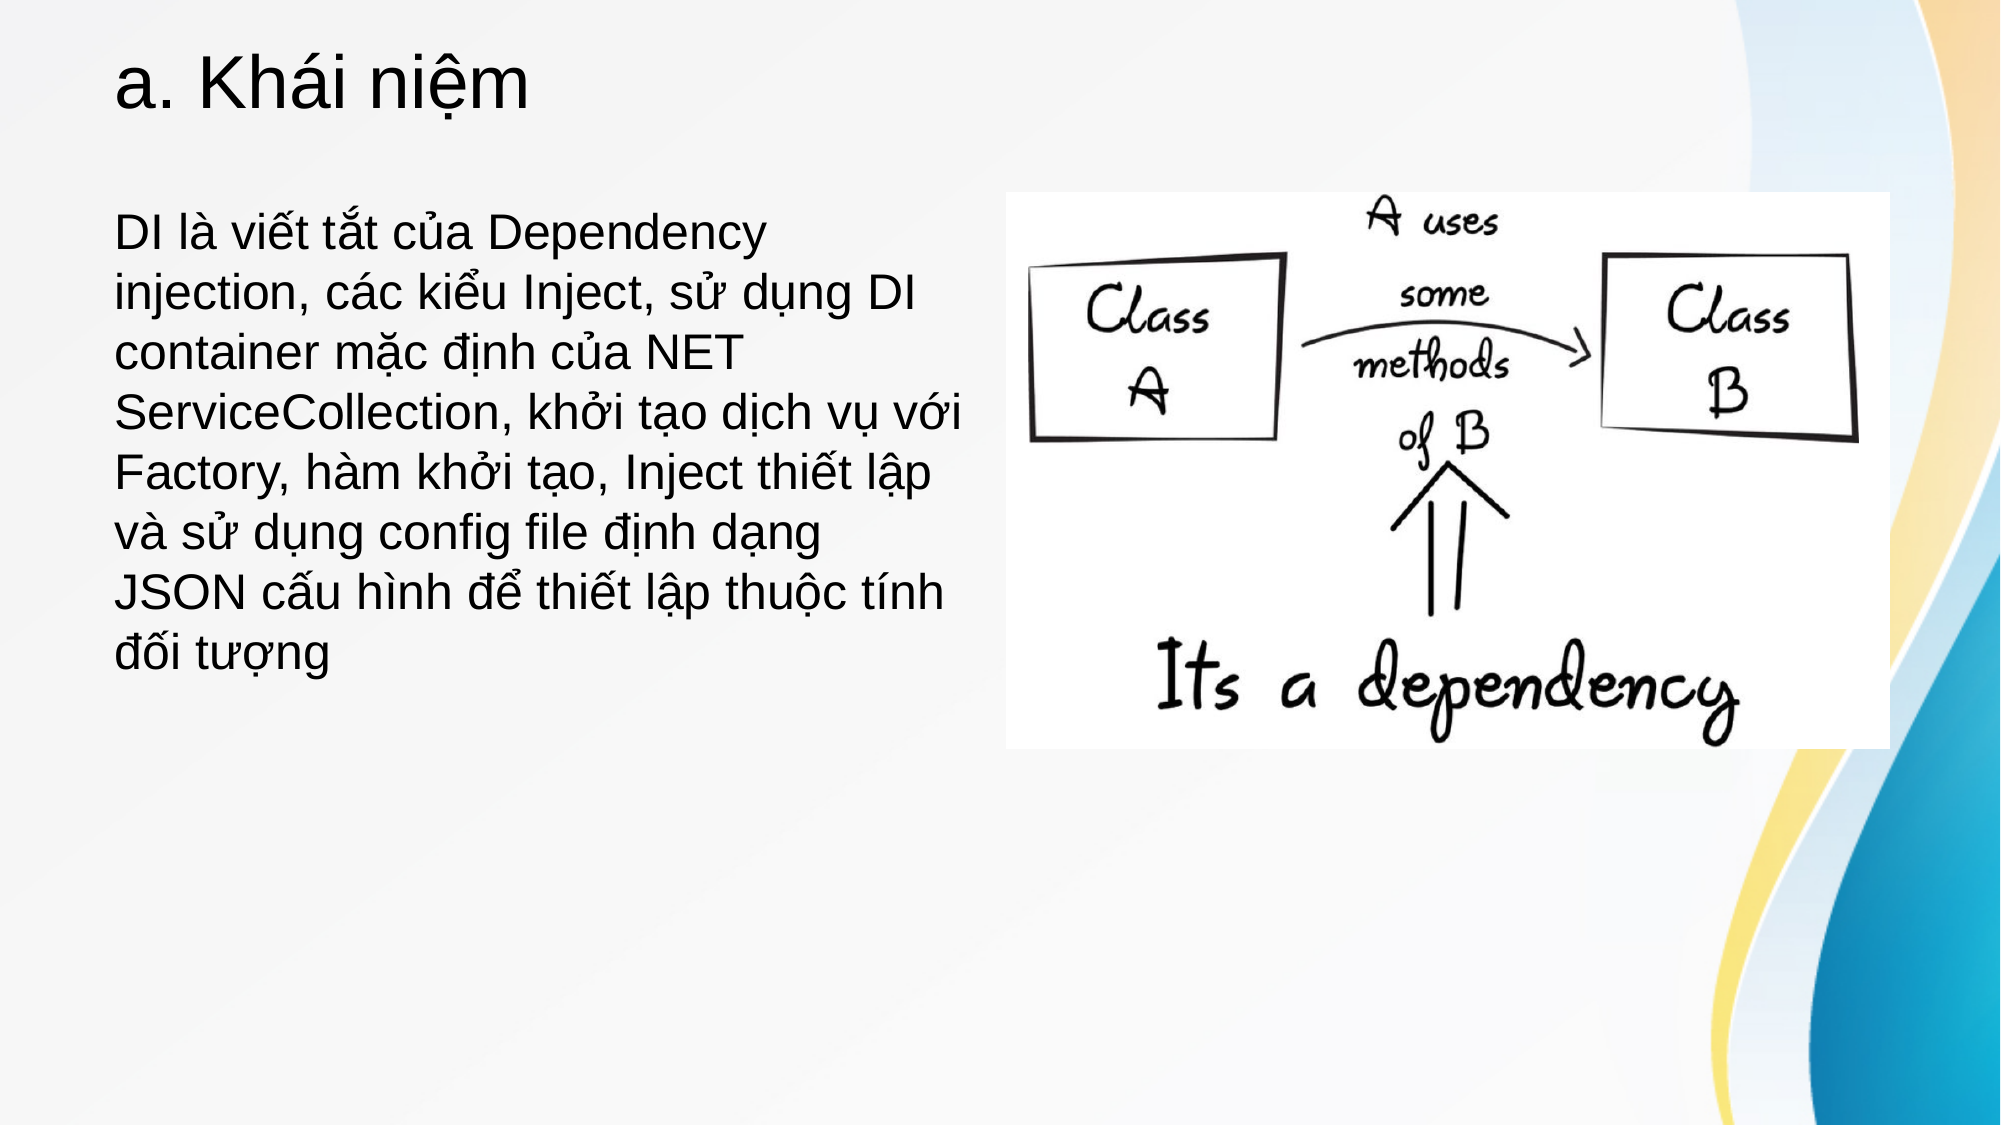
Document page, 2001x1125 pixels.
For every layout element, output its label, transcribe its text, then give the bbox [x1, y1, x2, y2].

title a. Khái niệm [99, 30, 1901, 127]
picture [0, 0, 2001, 1125]
list DI là viết tắt của Dependency injection, các kiểu Inject, sử dụng DI container mặc định của NET ServiceCollection, khởi tạo dịch vụ với Factory, hàm khởi tạo, Inject thiết lập và sử dụng config file định dạng JSON cấu hình để thiết lập thuộc tính đối tượng [99, 192, 984, 1006]
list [1006, 192, 1890, 749]
